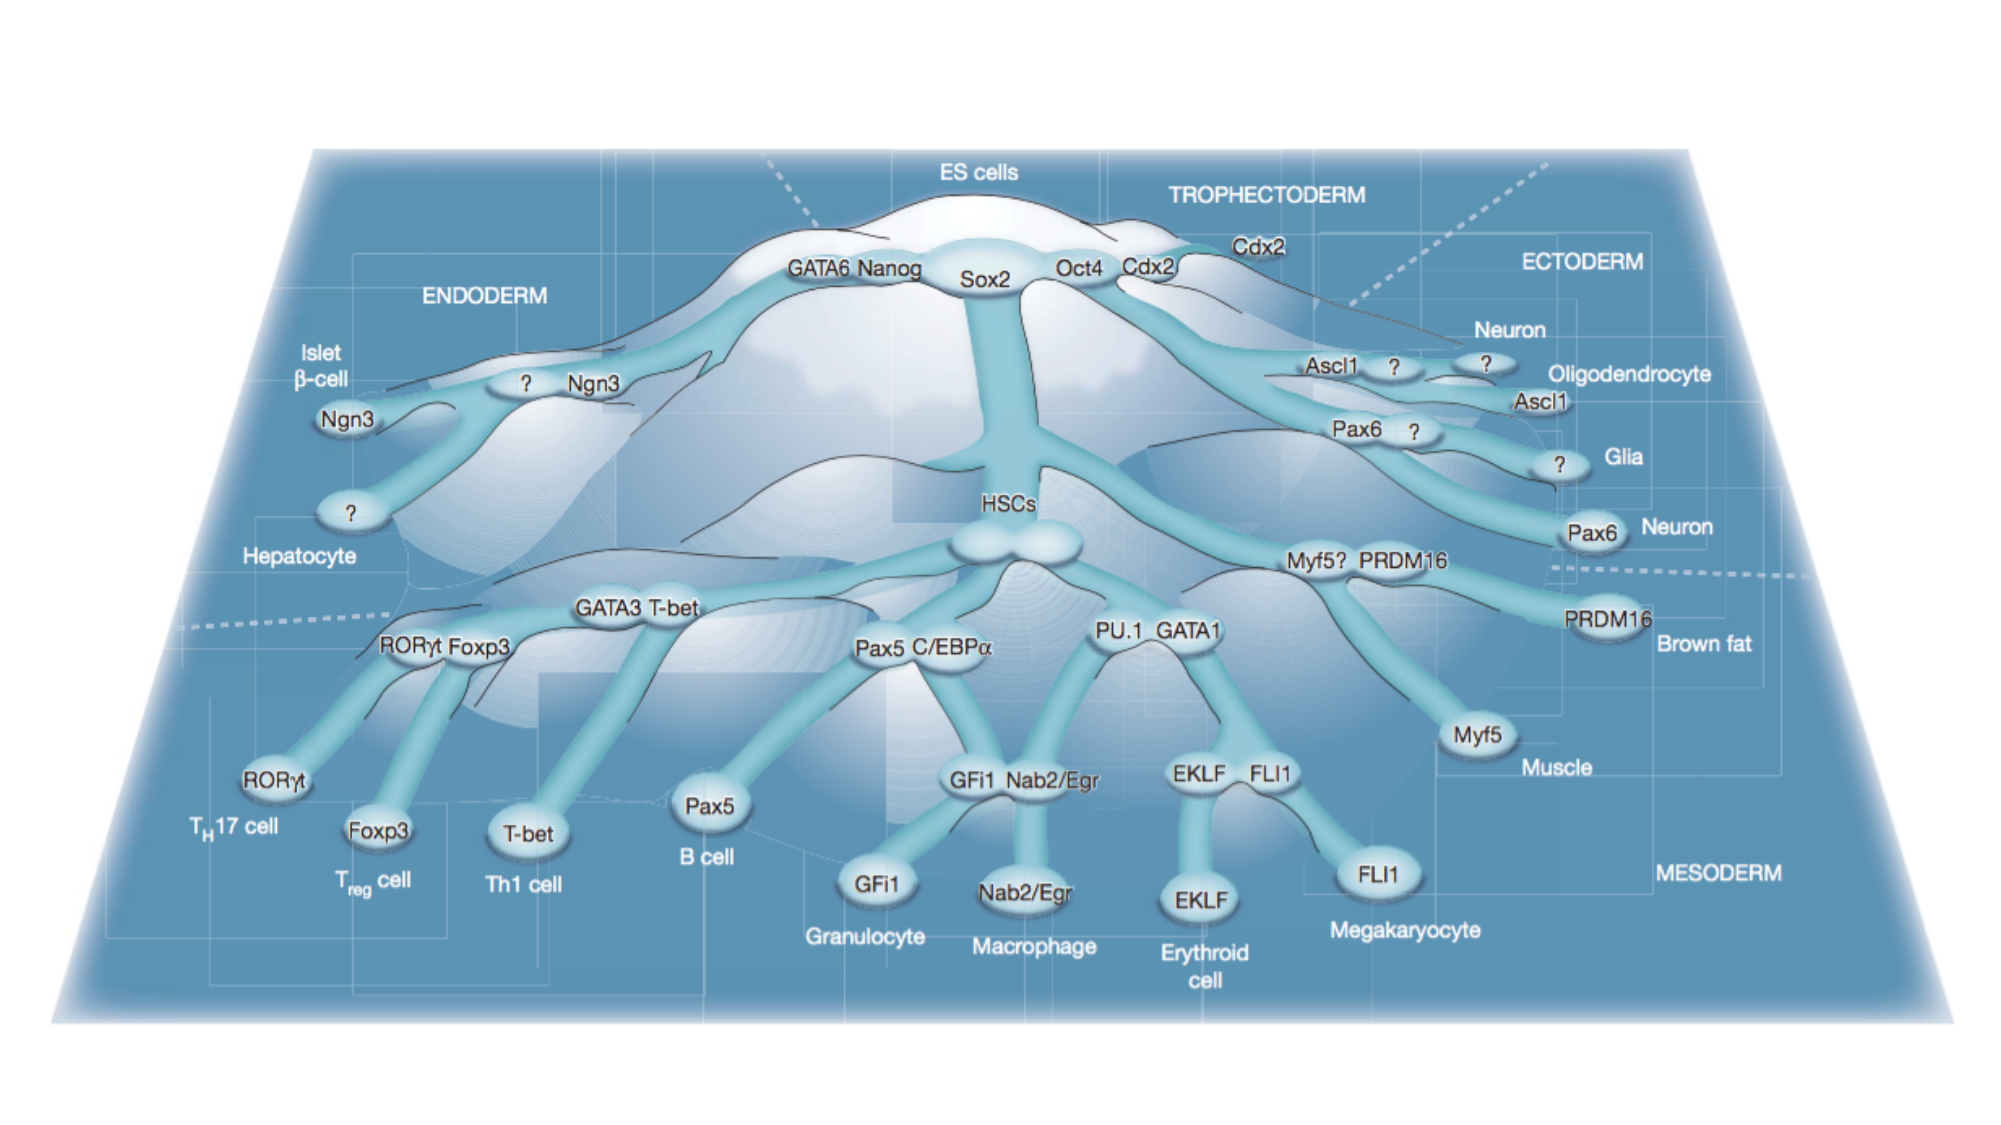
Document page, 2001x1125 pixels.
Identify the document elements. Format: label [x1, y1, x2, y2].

picture [0, 68, 2000, 1053]
